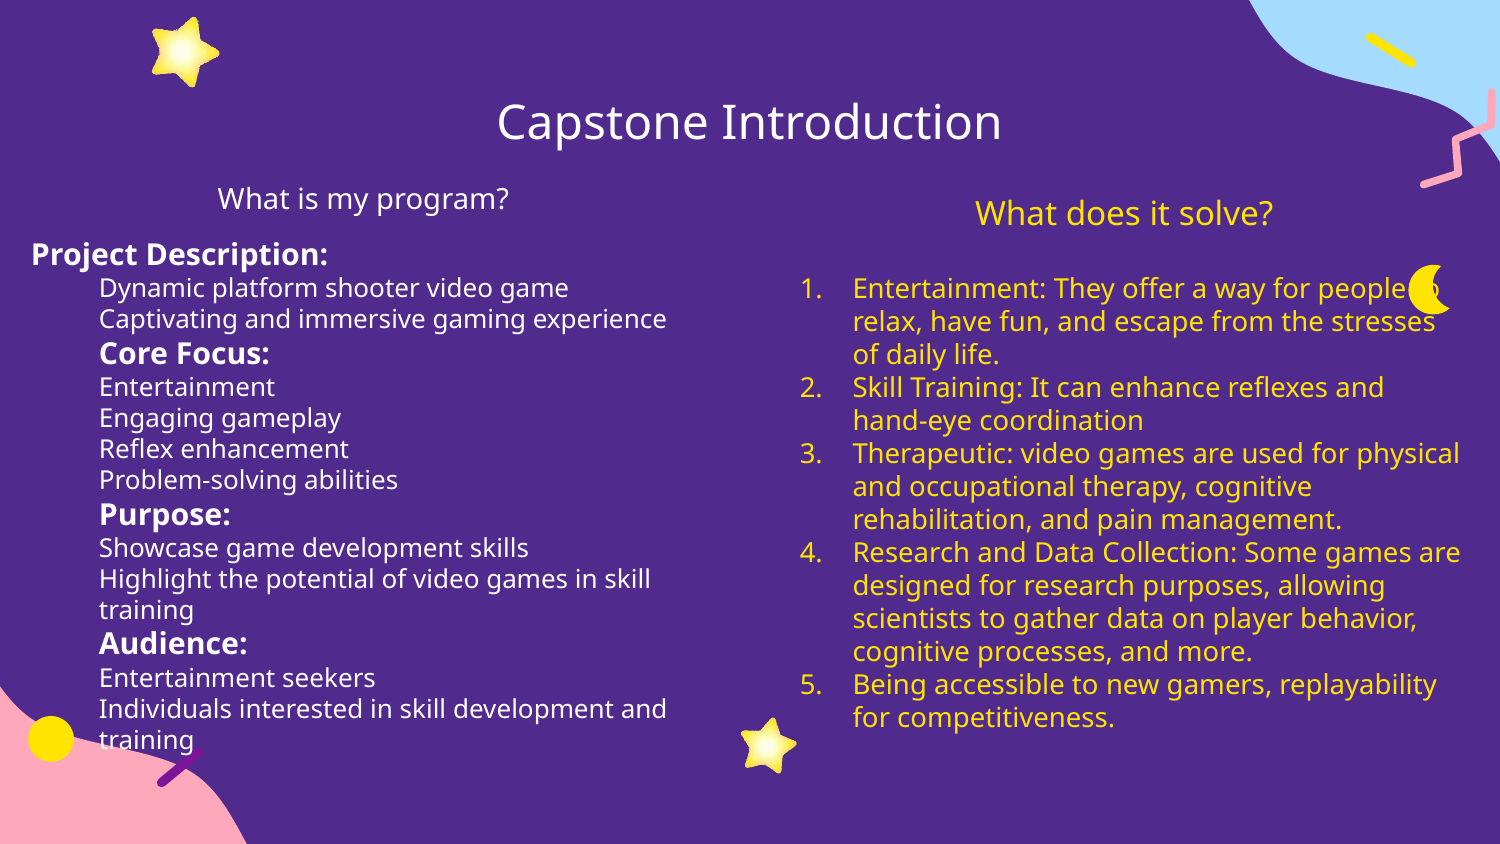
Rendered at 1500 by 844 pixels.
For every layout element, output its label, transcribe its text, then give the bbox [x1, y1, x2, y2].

text_box What does it solve? [767, 171, 1482, 252]
picture [726, 705, 810, 790]
title Capstone Introduction [118, 72, 1382, 167]
picture [15, 471, 240, 659]
text_box Project Description: Dynamic platform shooter video game Captivating and immersive gaming experience Core Focus: Entertainment Engaging gameplay Reflex enhancement Problem-solving abilities Purpose: Showcase game development skills Highlight the potential of video games in skill training Audience: Entertainment seekers Individuals interested in skill development and training [15, 219, 750, 771]
text_box Entertainment: They offer a way for people to relax, have fun, and escape from the stresses of daily life. Skill Training: It can enhance reflexes and hand-eye coordination Therapeutic: video games are used for physical and occupational therapy, cognitive rehabilitation, and pain management. Research and Data Collection: Some games are designed for research purposes, allowing scientists to gather data on player behavior, cognitive processes, and more. Being accessible to new gamers, replayability for competitiveness. [784, 256, 1482, 748]
text_box What is my program? [34, 158, 670, 219]
picture [128, 0, 235, 107]
